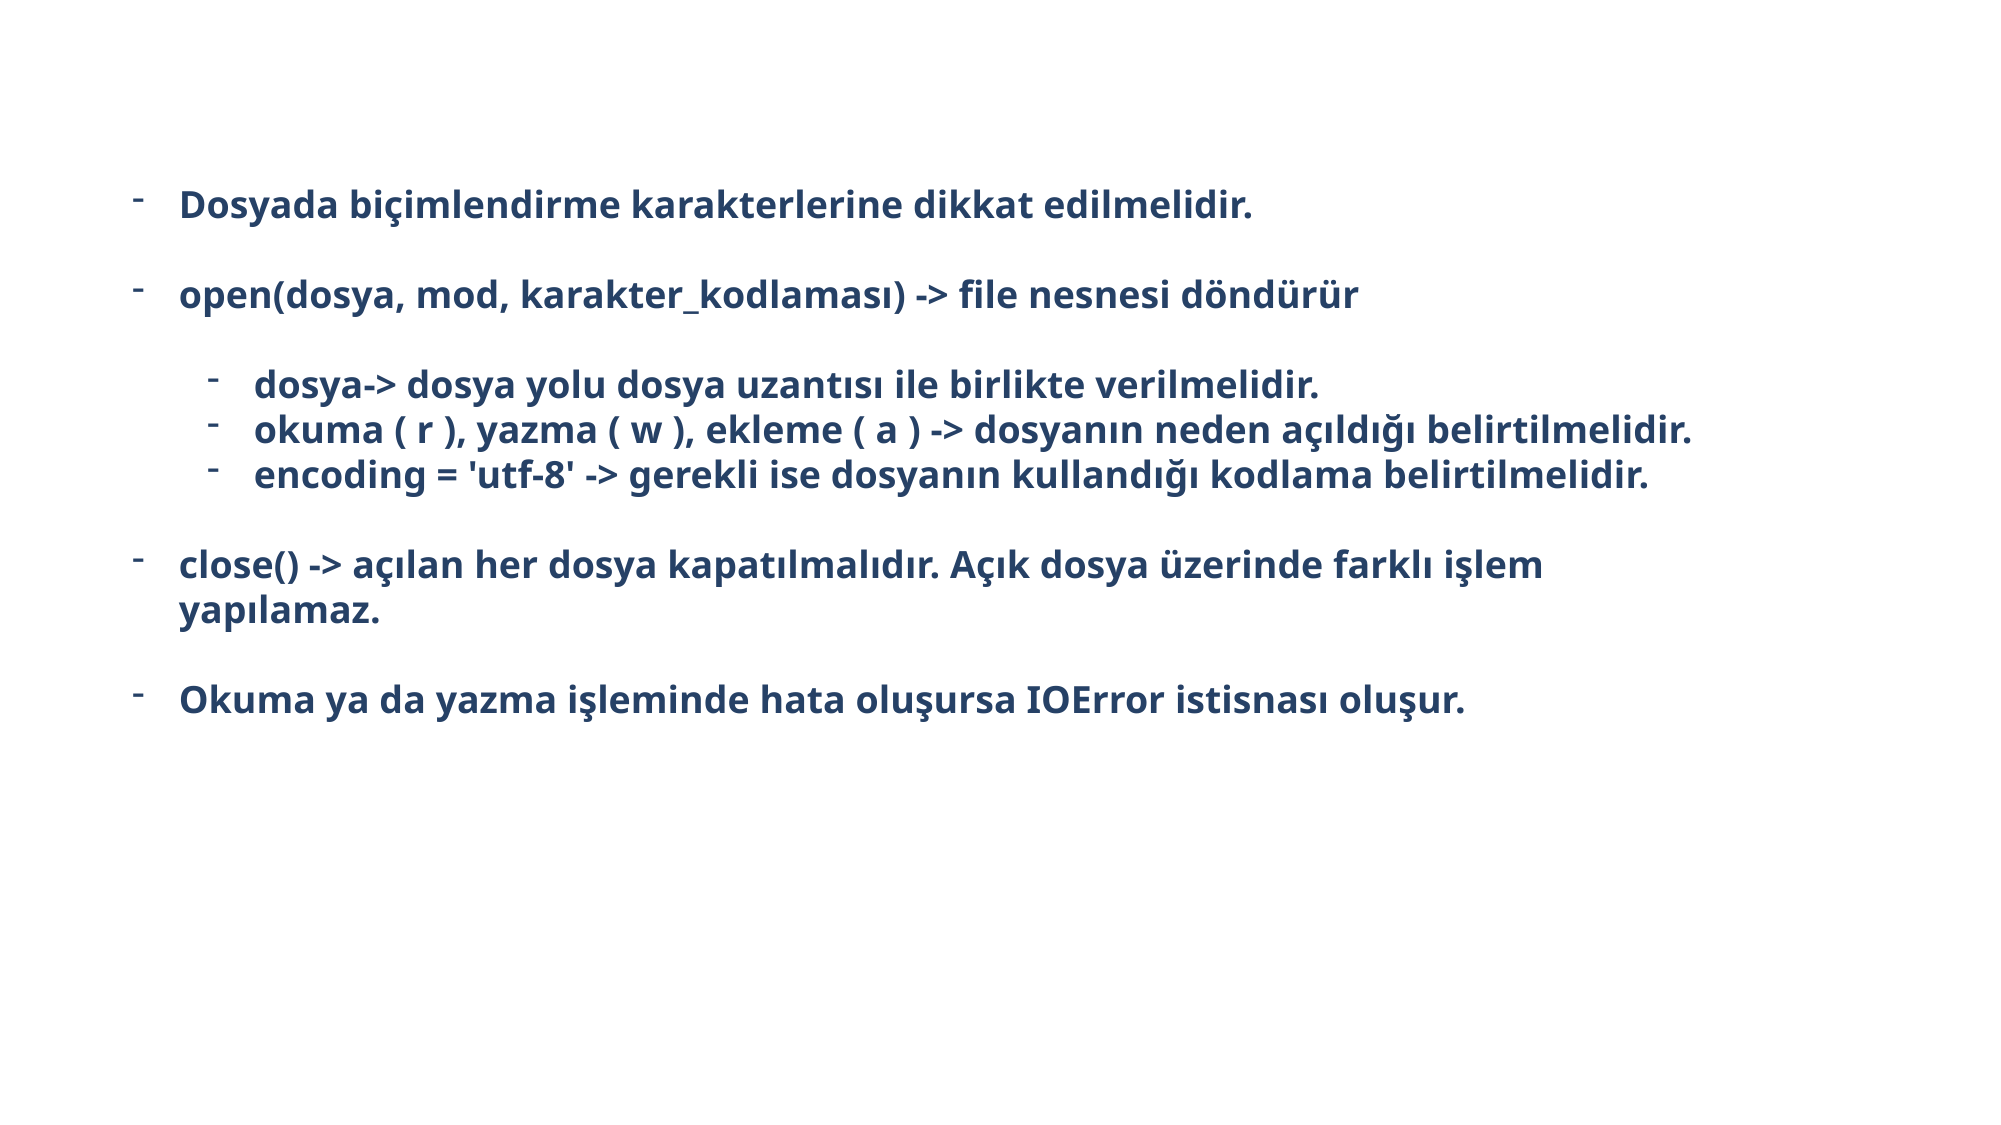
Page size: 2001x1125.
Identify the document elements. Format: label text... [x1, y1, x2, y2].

text_box Dosyada biçimlendirme karakterlerine dikkat edilmelidir. open(dosya, mod, karakter_kodlaması) -> file nesnesi döndürür dosya-> dosya yolu dosya uzantısı ile birlikte verilmelidir. okuma ( r ), yazma ( w ), ekleme ( a ) -> dosyanın neden açıldığı belirtilmelidir. encoding = 'utf-8' -> gerekli ise dosyanın kullandığı kodlama belirtilmelidir. close() -> açılan her dosya kapatılmalıdır. Açık dosya üzerinde farklı işlem yapılamaz. Okuma ya da yazma işleminde hata oluşursa IOError istisnası oluşur. [117, 173, 1750, 728]
